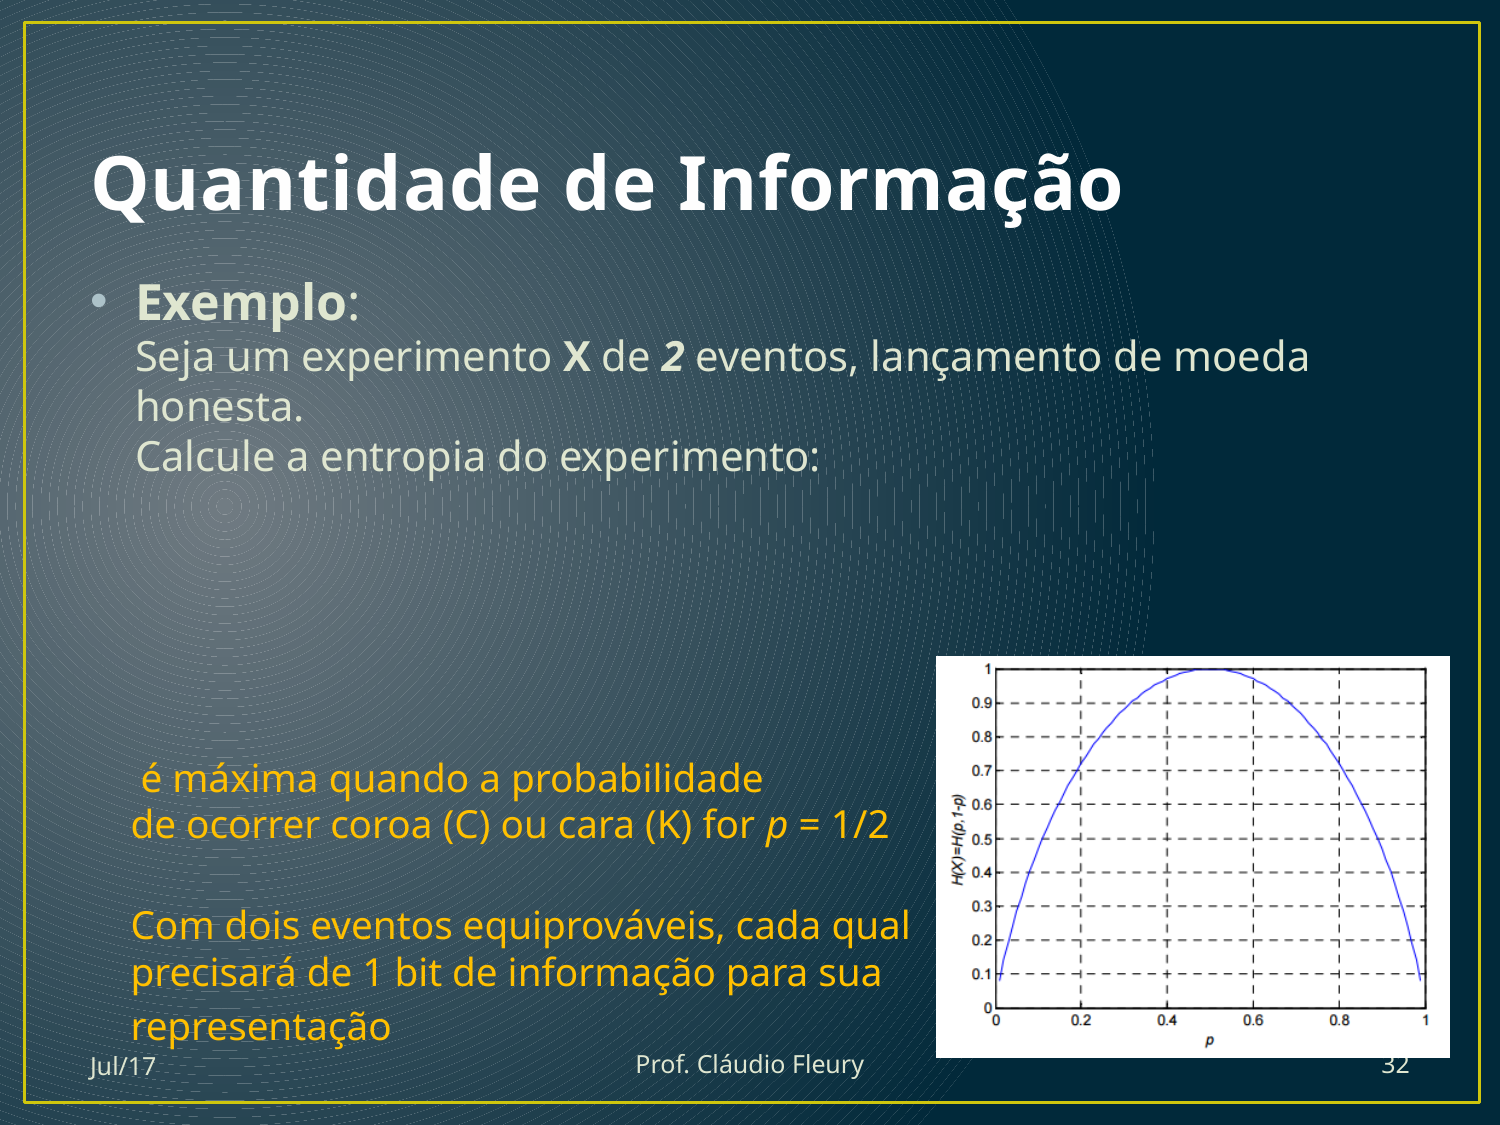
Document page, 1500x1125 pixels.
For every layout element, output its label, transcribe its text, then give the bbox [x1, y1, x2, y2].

picture [936, 650, 1449, 1058]
footer Prof. Cláudio Fleury [464, 1035, 1036, 1096]
slide_number 32 [1074, 1068, 1425, 1096]
title Quantidade de Informação [75, 45, 1425, 233]
slide_number Jul/17 [75, 1035, 425, 1096]
